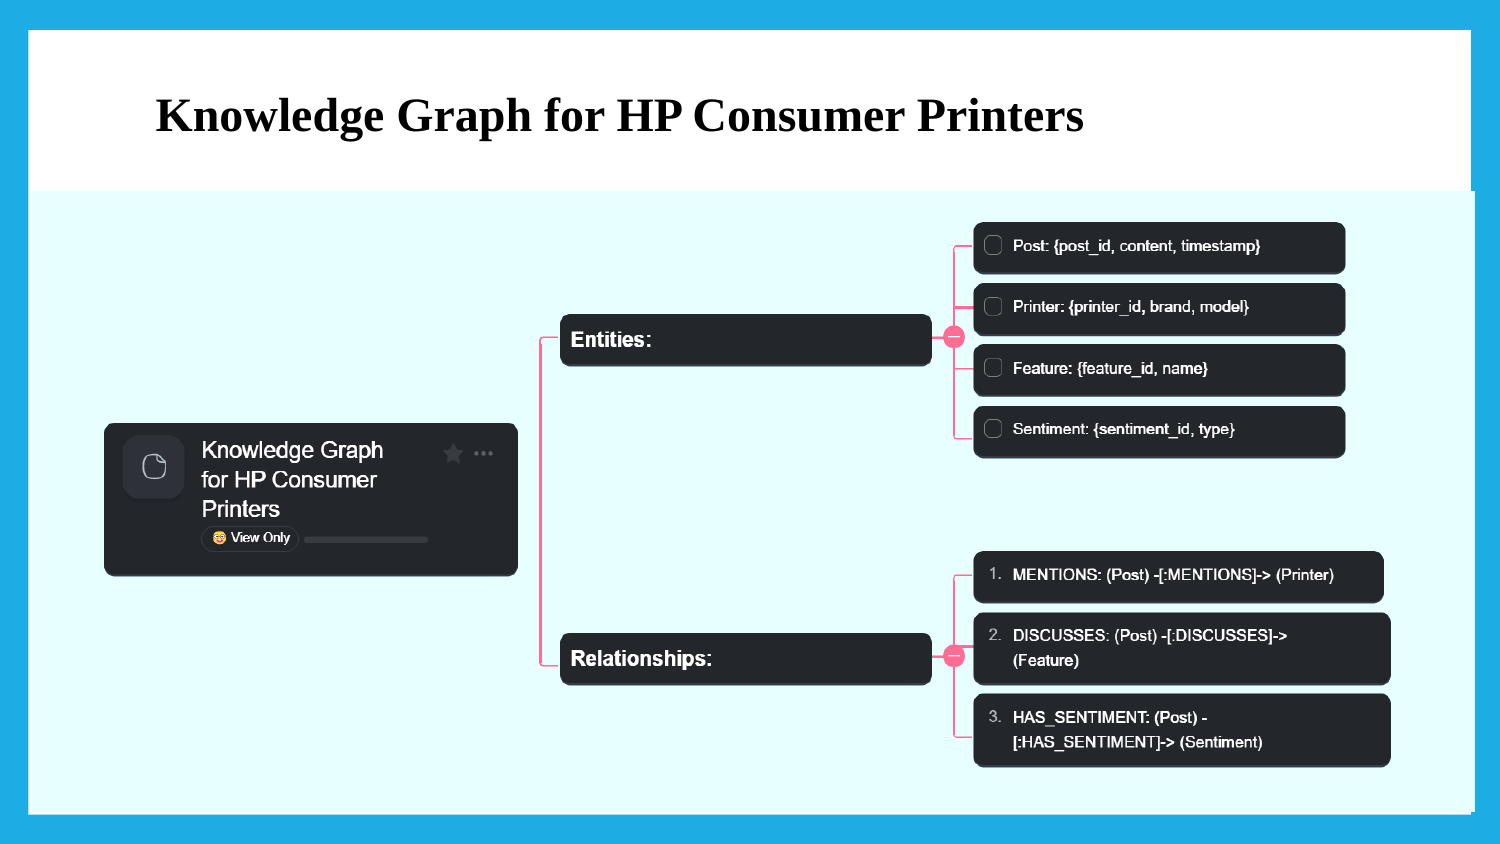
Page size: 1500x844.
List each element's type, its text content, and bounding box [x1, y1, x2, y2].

title Knowledge Graph for HP Consumer Printers [140, 75, 1356, 189]
picture [32, 191, 1475, 813]
